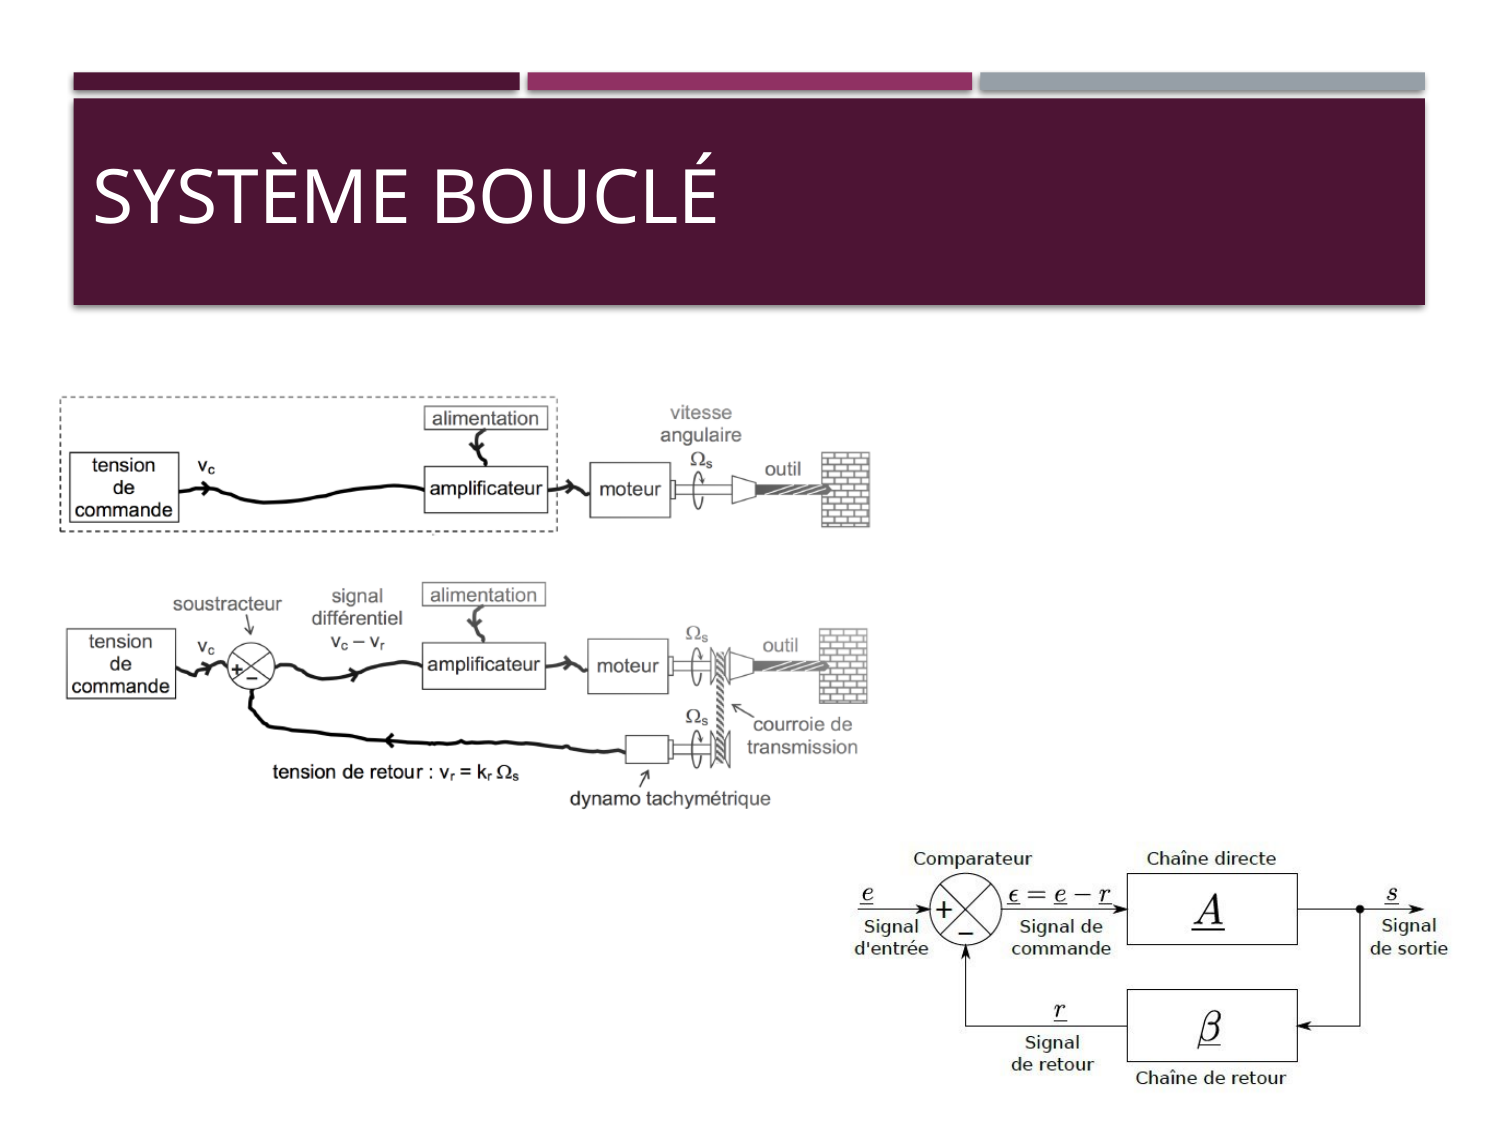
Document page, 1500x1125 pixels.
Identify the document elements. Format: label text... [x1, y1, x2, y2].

picture [0, 342, 923, 826]
title Système bouclé [77, 85, 1326, 246]
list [816, 825, 1470, 1106]
